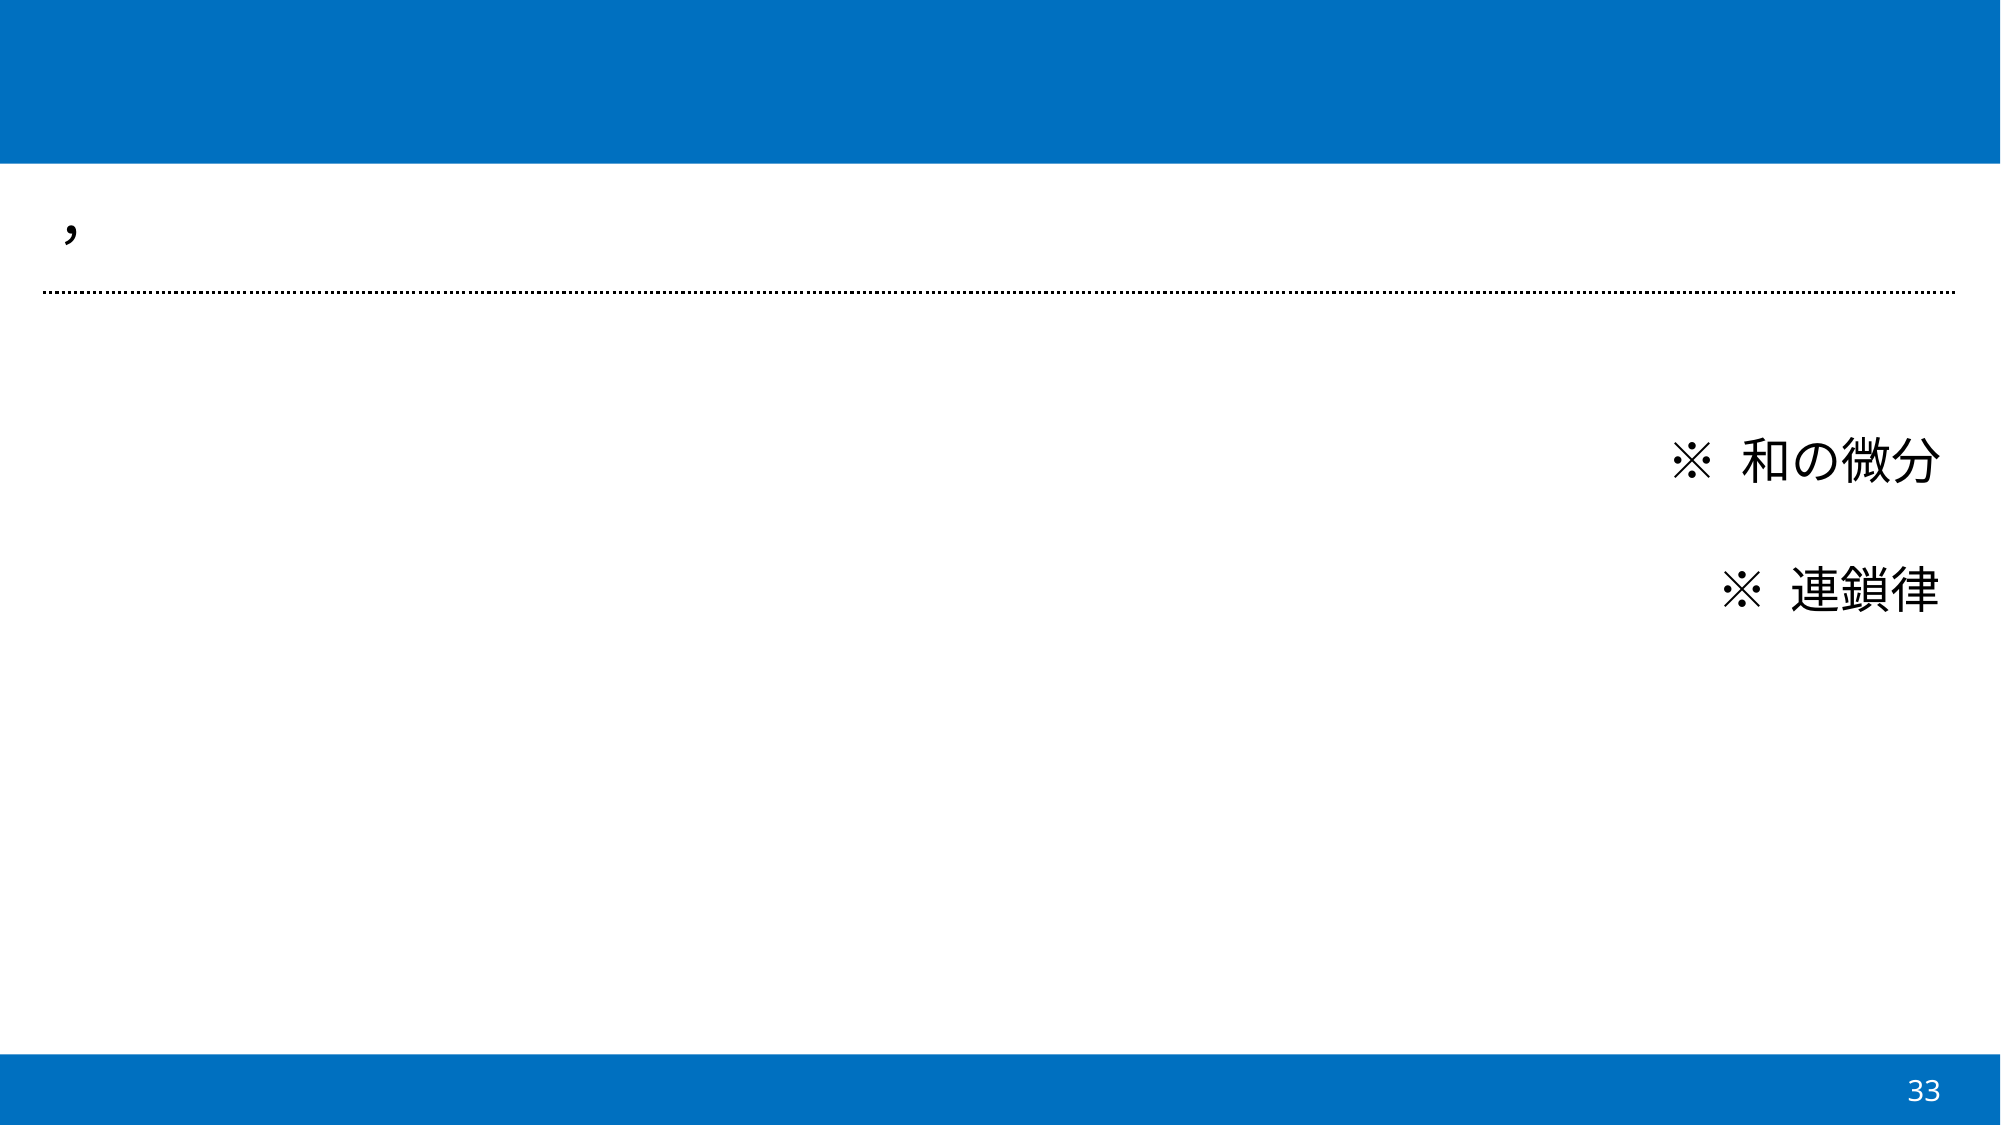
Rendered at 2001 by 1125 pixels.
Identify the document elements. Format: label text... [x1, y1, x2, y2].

slide_number 33 [1506, 1061, 1957, 1122]
text_box ※ 和の微分 [999, 421, 1956, 497]
text_box ※ 連鎖律 [1295, 551, 1956, 627]
